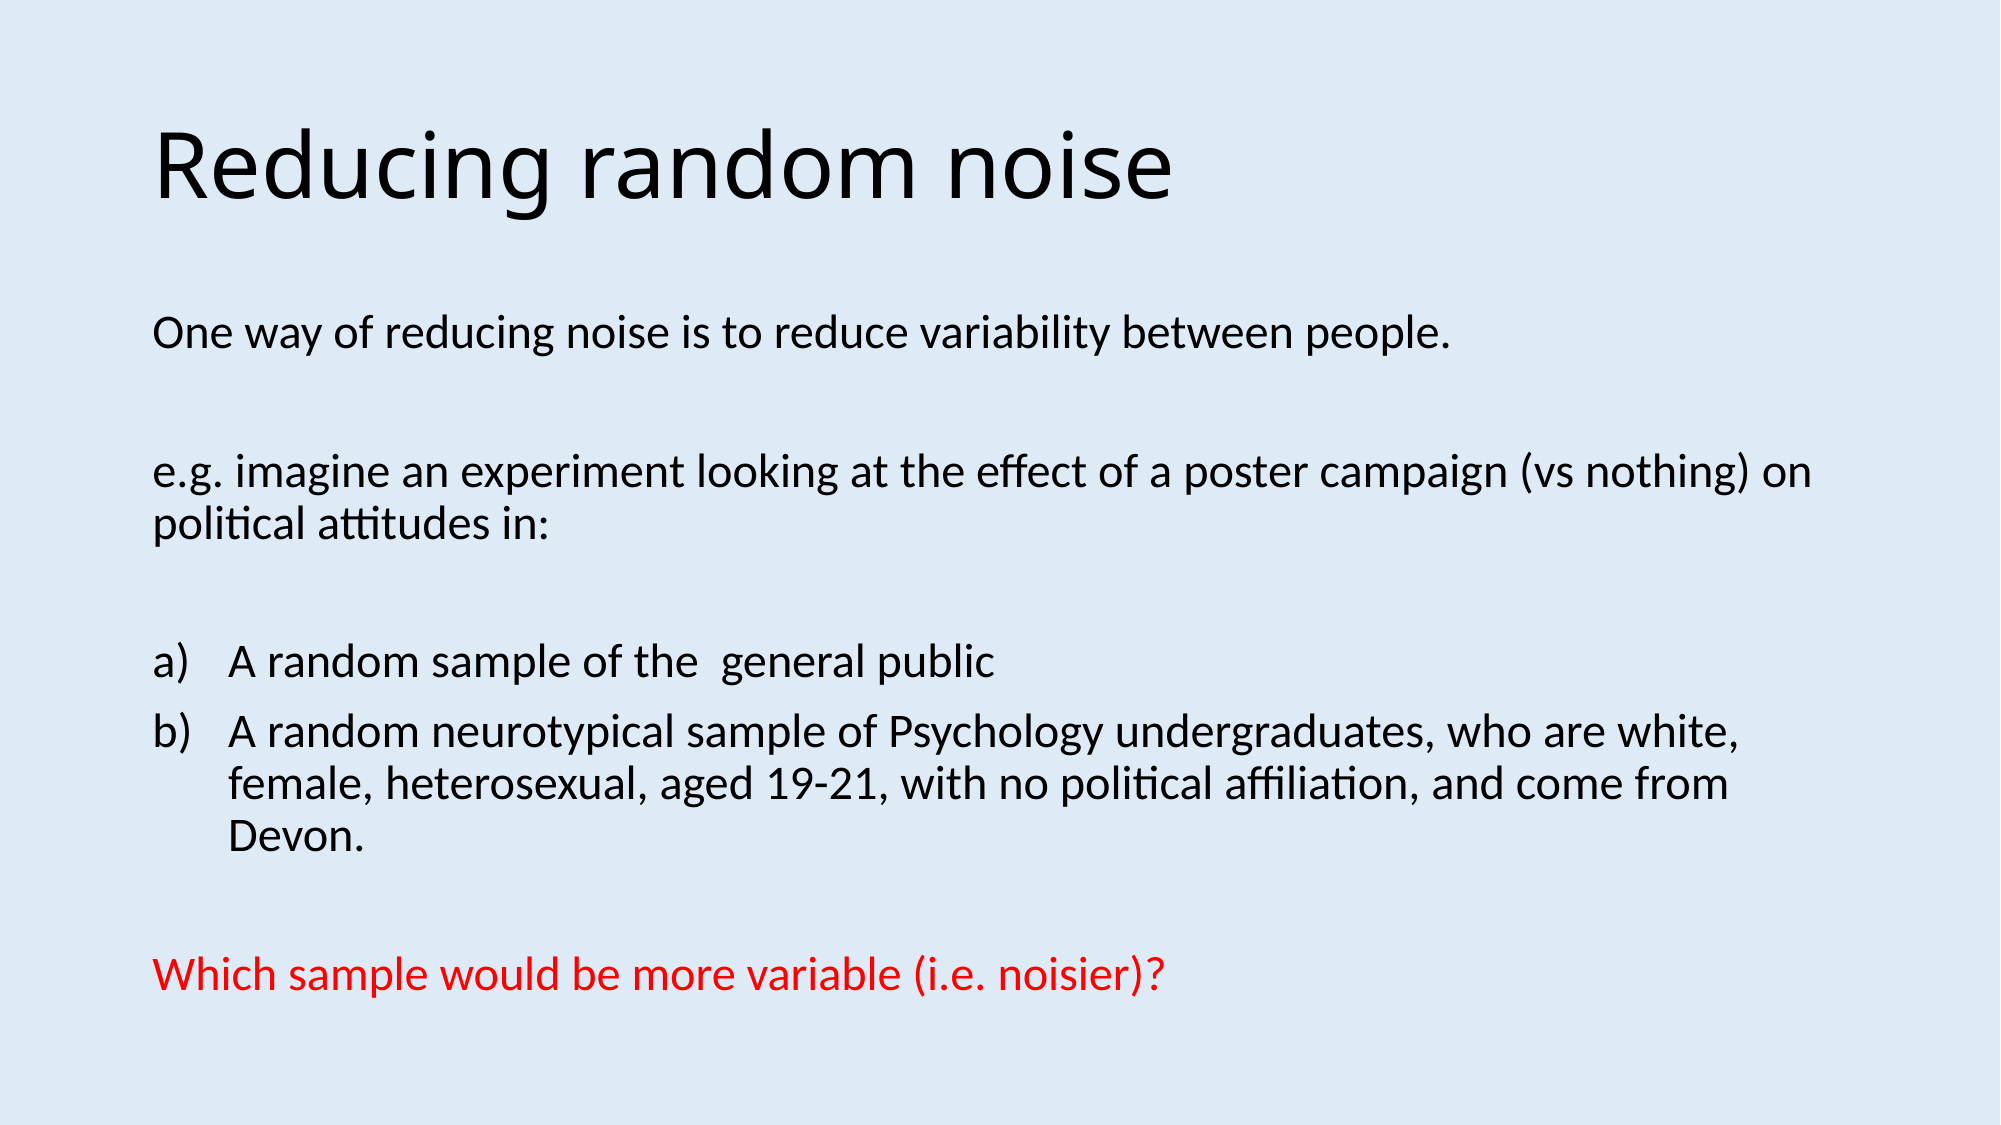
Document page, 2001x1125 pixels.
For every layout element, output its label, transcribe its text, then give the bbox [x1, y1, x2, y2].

title Reducing random noise [137, 59, 1863, 278]
list One way of reducing noise is to reduce variability between people. e.g. imagine an experiment looking at the effect of a poster campaign (vs nothing) on political attitudes in: A random sample of the general public A random neurotypical sample of Psychology undergraduates, who are white, female, heterosexual, aged 19-21, with no political affiliation, and come from Devon. Which sample would be more variable (i.e. noisier)? [137, 299, 1863, 1014]
